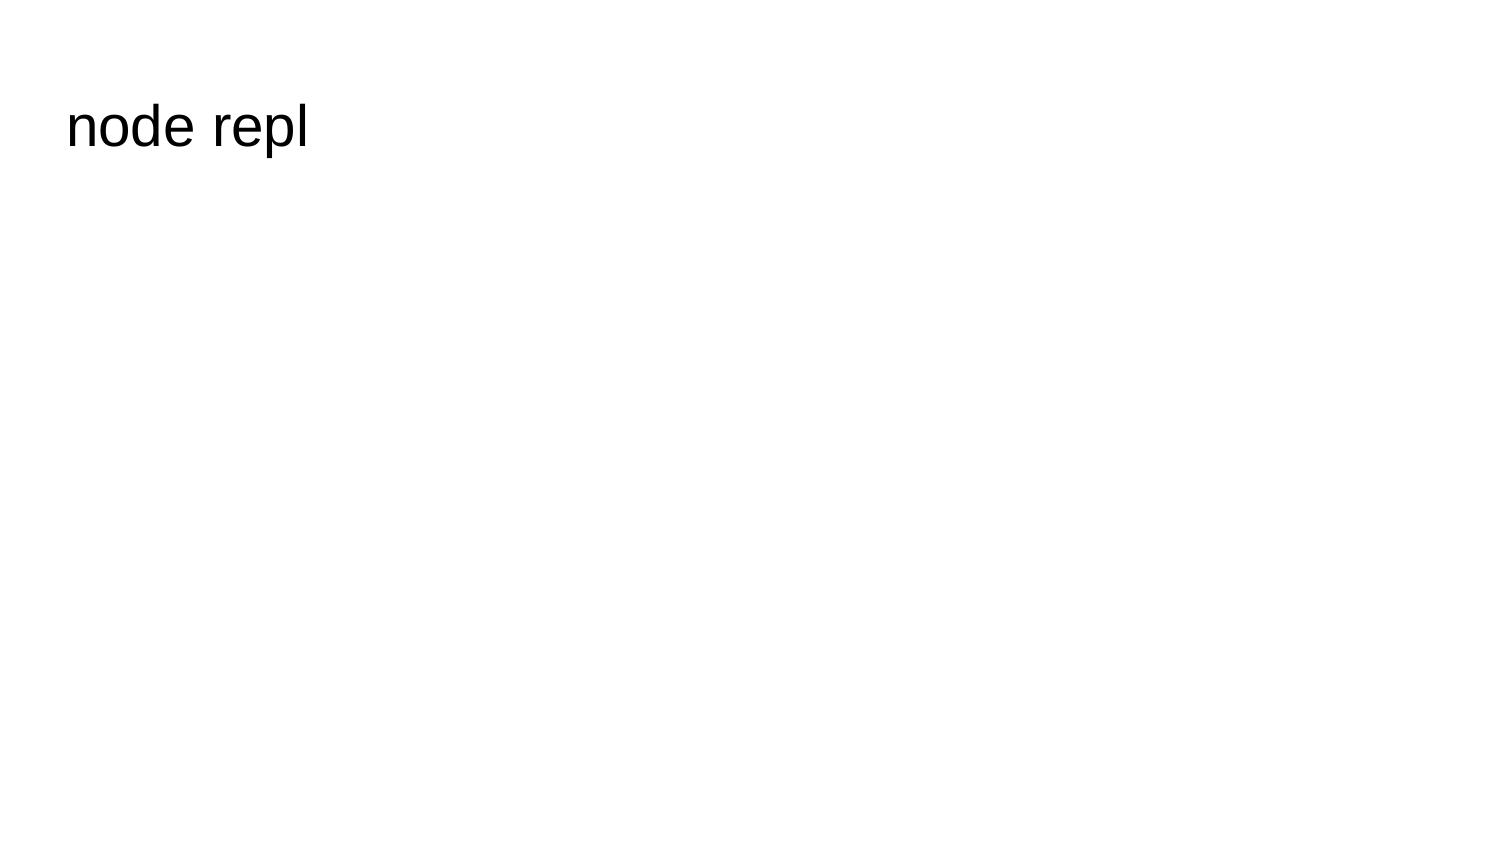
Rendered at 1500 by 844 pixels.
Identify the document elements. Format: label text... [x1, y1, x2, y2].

title node repl [51, 72, 1449, 167]
